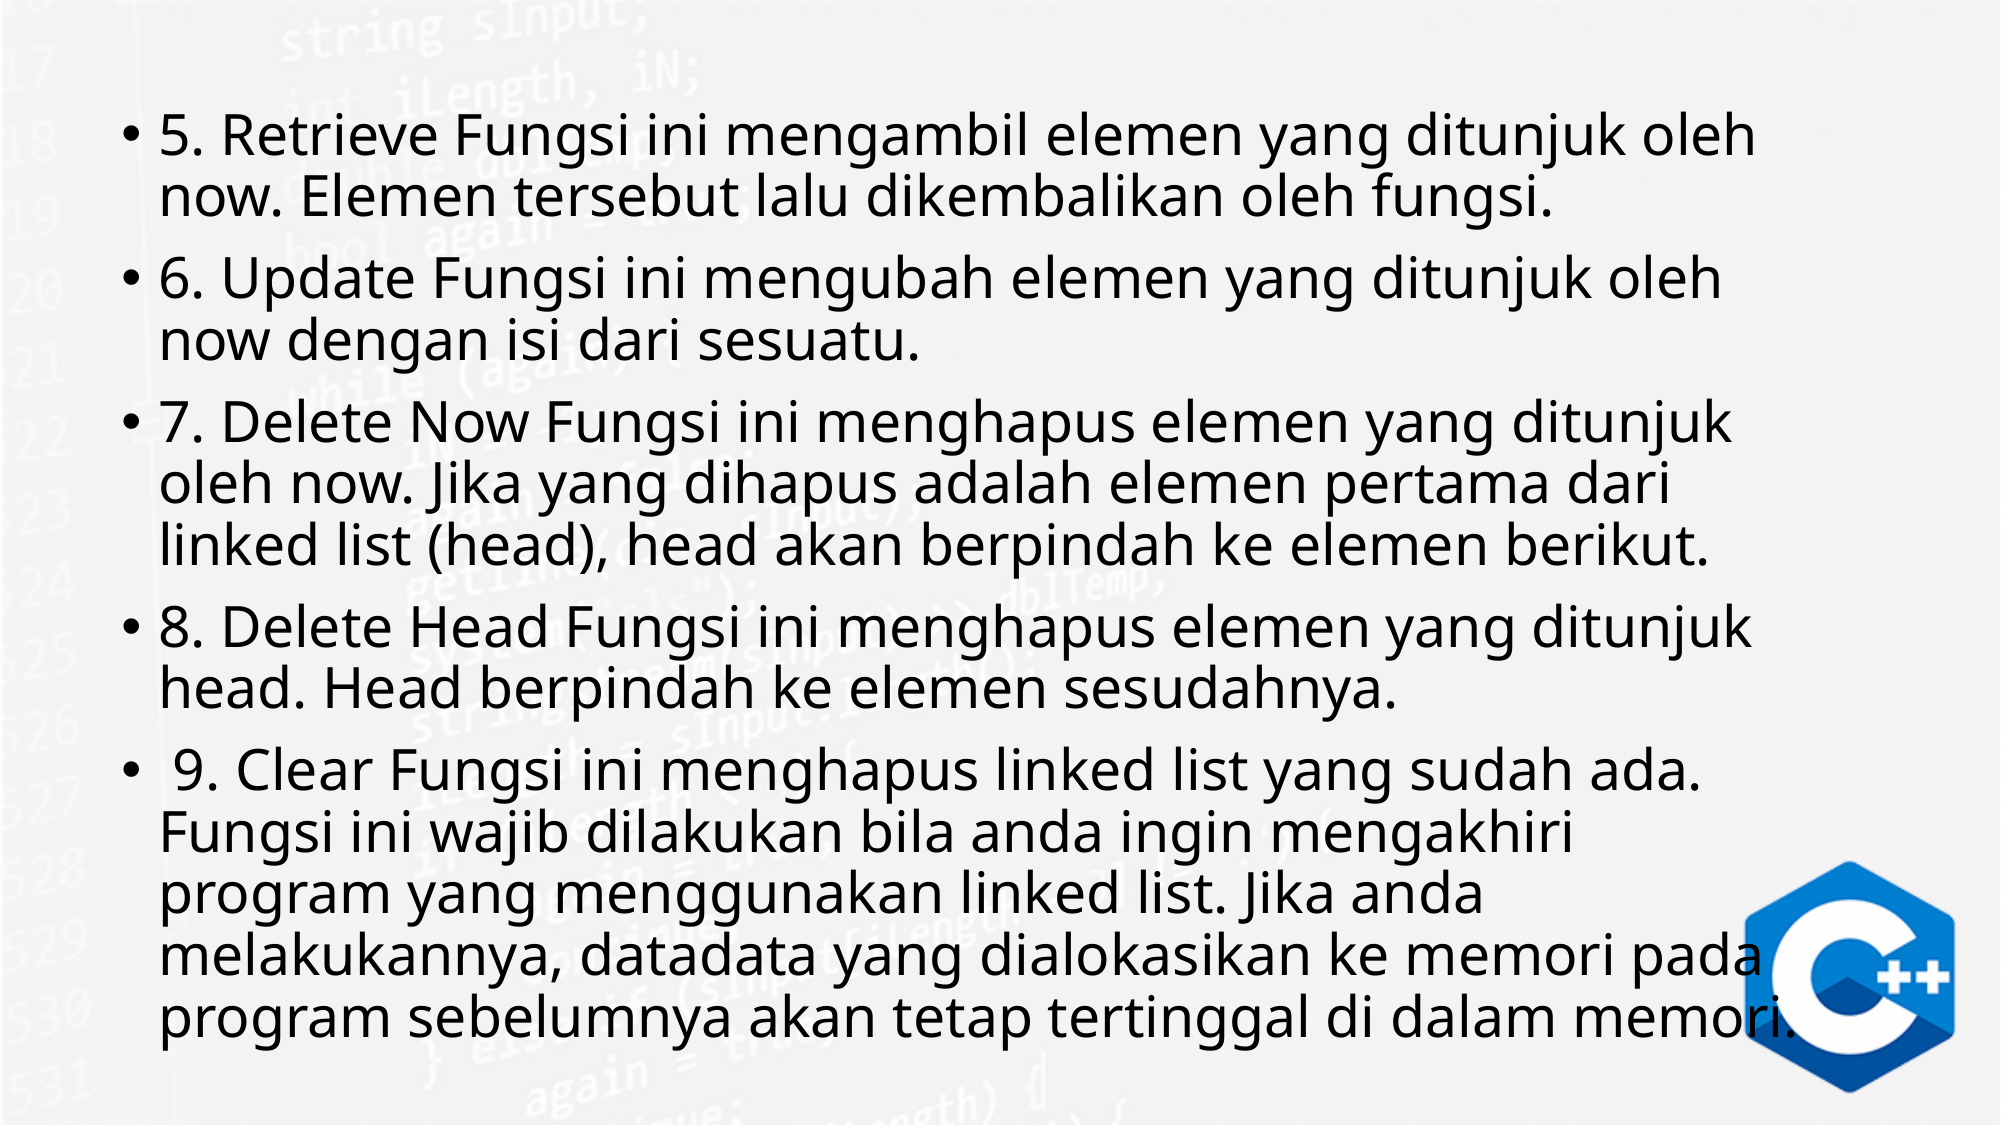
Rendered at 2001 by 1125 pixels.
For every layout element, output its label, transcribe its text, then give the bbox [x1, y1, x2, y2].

list 5. Retrieve Fungsi ini mengambil elemen yang ditunjuk oleh now. Elemen tersebut lalu dikembalikan oleh fungsi. 6. Update Fungsi ini mengubah elemen yang ditunjuk oleh now dengan isi dari sesuatu. 7. Delete Now Fungsi ini menghapus elemen yang ditunjuk oleh now. Jika yang dihapus adalah elemen pertama dari linked list (head), head akan berpindah ke elemen berikut. 8. Delete Head Fungsi ini menghapus elemen yang ditunjuk head. Head berpindah ke elemen sesudahnya. 9. Clear Fungsi ini menghapus linked list yang sudah ada. Fungsi ini wajib dilakukan bila anda ingin mengakhiri program yang menggunakan linked list. Jika anda melakukannya, datadata yang dialokasikan ke memori pada program sebelumnya akan tetap tertinggal di dalam memori. [106, 98, 1832, 1071]
picture [0, 0, 2001, 1125]
